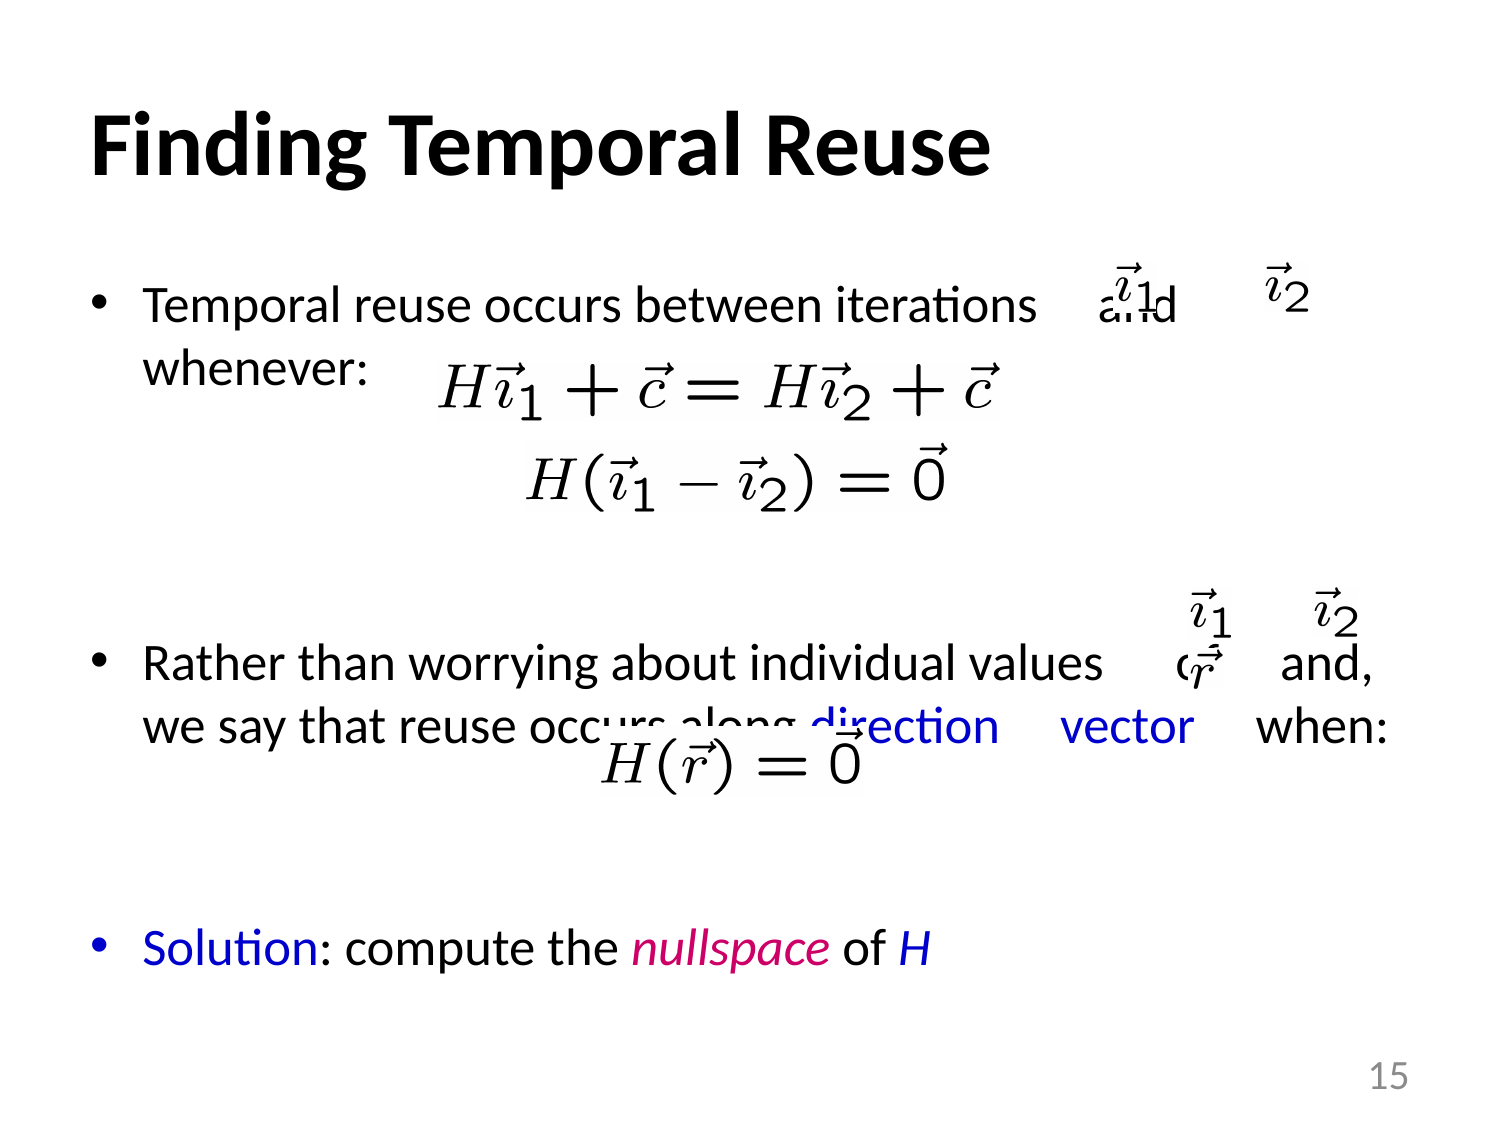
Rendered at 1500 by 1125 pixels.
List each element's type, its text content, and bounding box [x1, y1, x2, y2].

title Finding Temporal Reuse [75, 45, 1425, 233]
picture [1187, 588, 1231, 639]
picture [599, 726, 863, 796]
picture [437, 362, 1001, 422]
picture [1187, 648, 1223, 689]
picture [1312, 587, 1358, 638]
picture [524, 440, 951, 513]
list Temporal reuse occurs between iterations and whenever: Rather than worrying about individual values of and, we say that reuse occurs along direction vector when: Solution: compute the nullspace of H [75, 262, 1417, 994]
picture [1112, 262, 1156, 313]
slide_number 15 [1074, 1042, 1425, 1103]
picture [1263, 262, 1309, 313]
